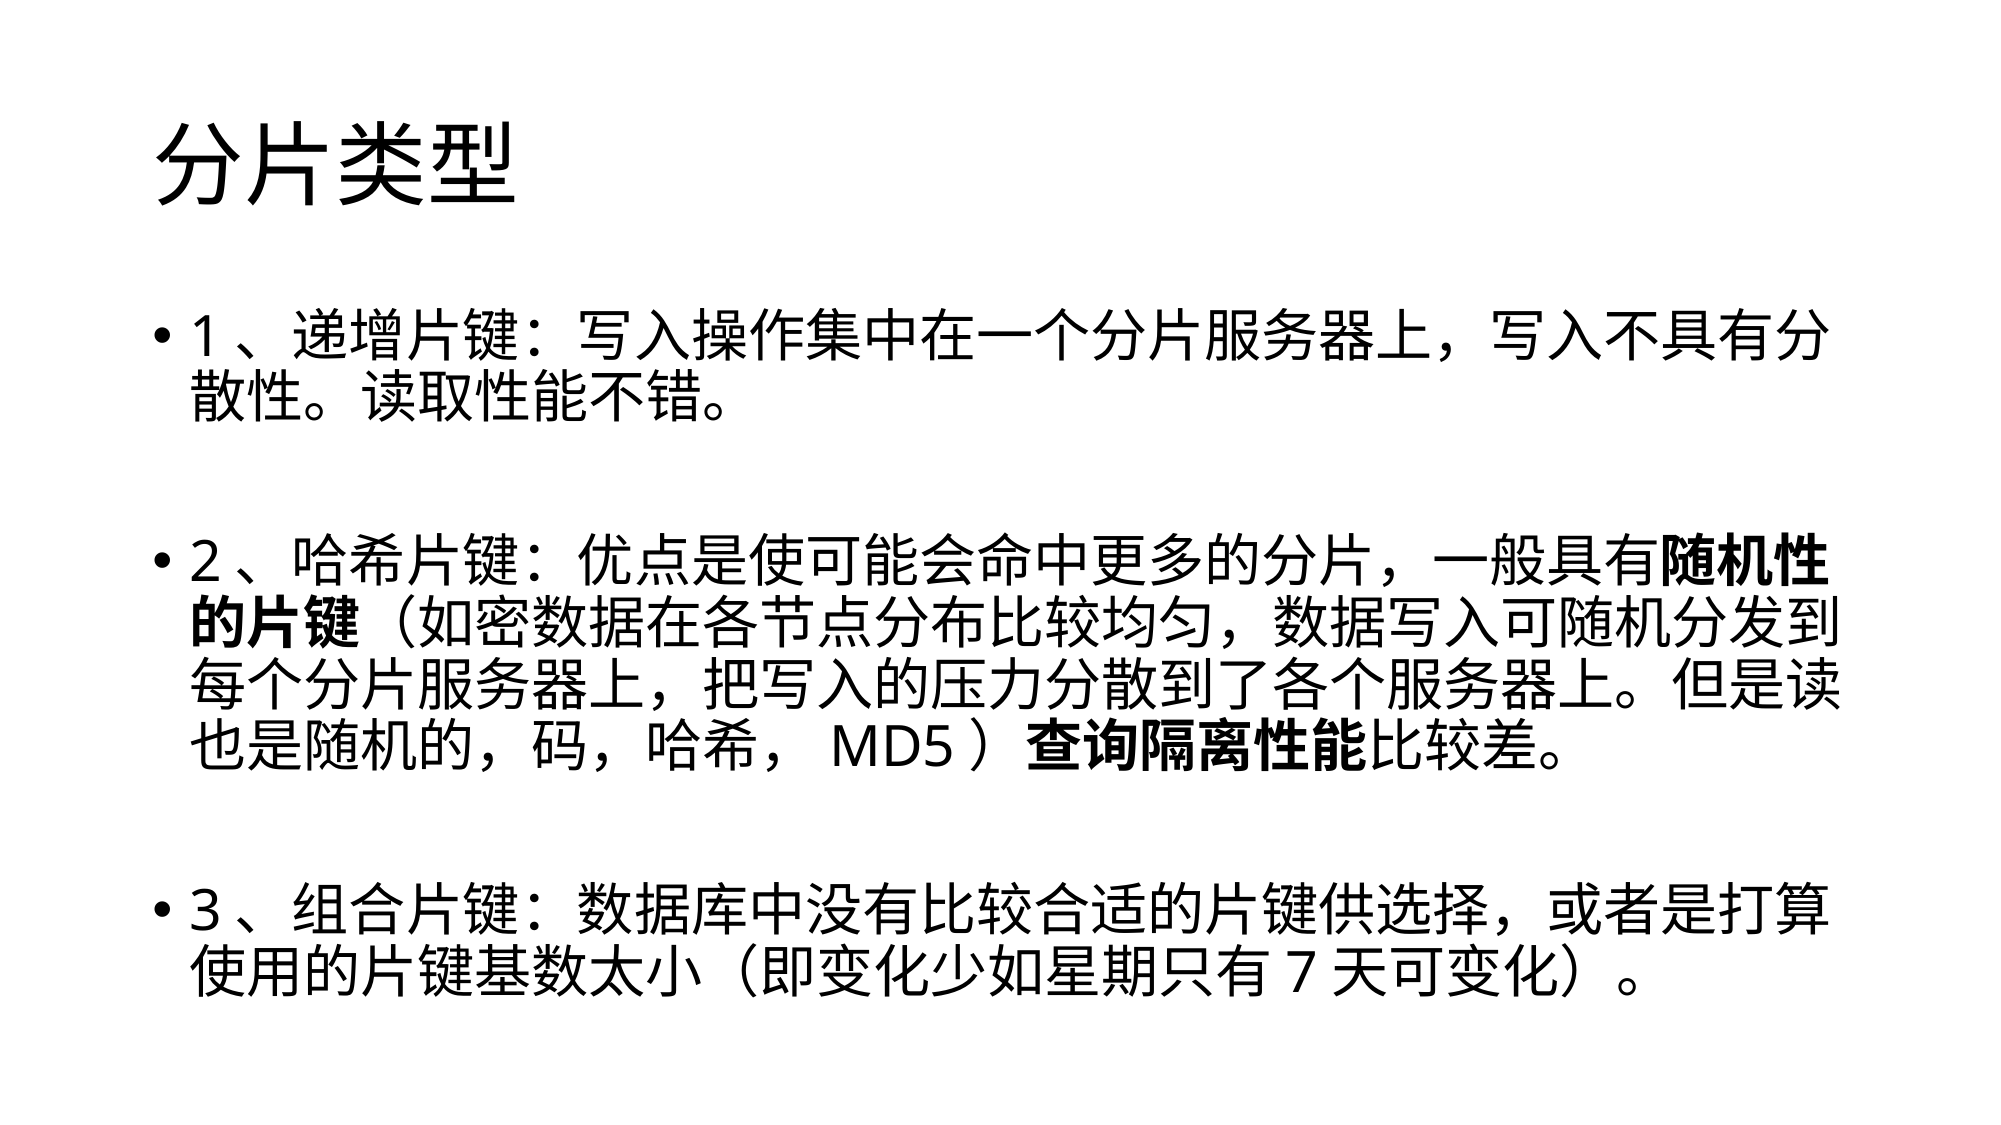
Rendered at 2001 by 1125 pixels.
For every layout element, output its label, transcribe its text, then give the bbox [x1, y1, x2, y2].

title 分片类型 [137, 59, 1863, 278]
list 1、递增片键：写入操作集中在一个分片服务器上，写入不具有分散性。读取性能不错。 2、哈希片键：优点是使可能会命中更多的分片，一般具有随机性的片键（如密数据在各节点分布比较均匀，数据写入可随机分发到每个分片服务器上，把写入的压力分散到了各个服务器上。但是读也是随机的，码，哈希，MD5）查询隔离性能比较差。 3、组合片键：数据库中没有比较合适的片键供选择，或者是打算使用的片键基数太小（即变化少如星期只有7天可变化）。 [137, 299, 1863, 1014]
